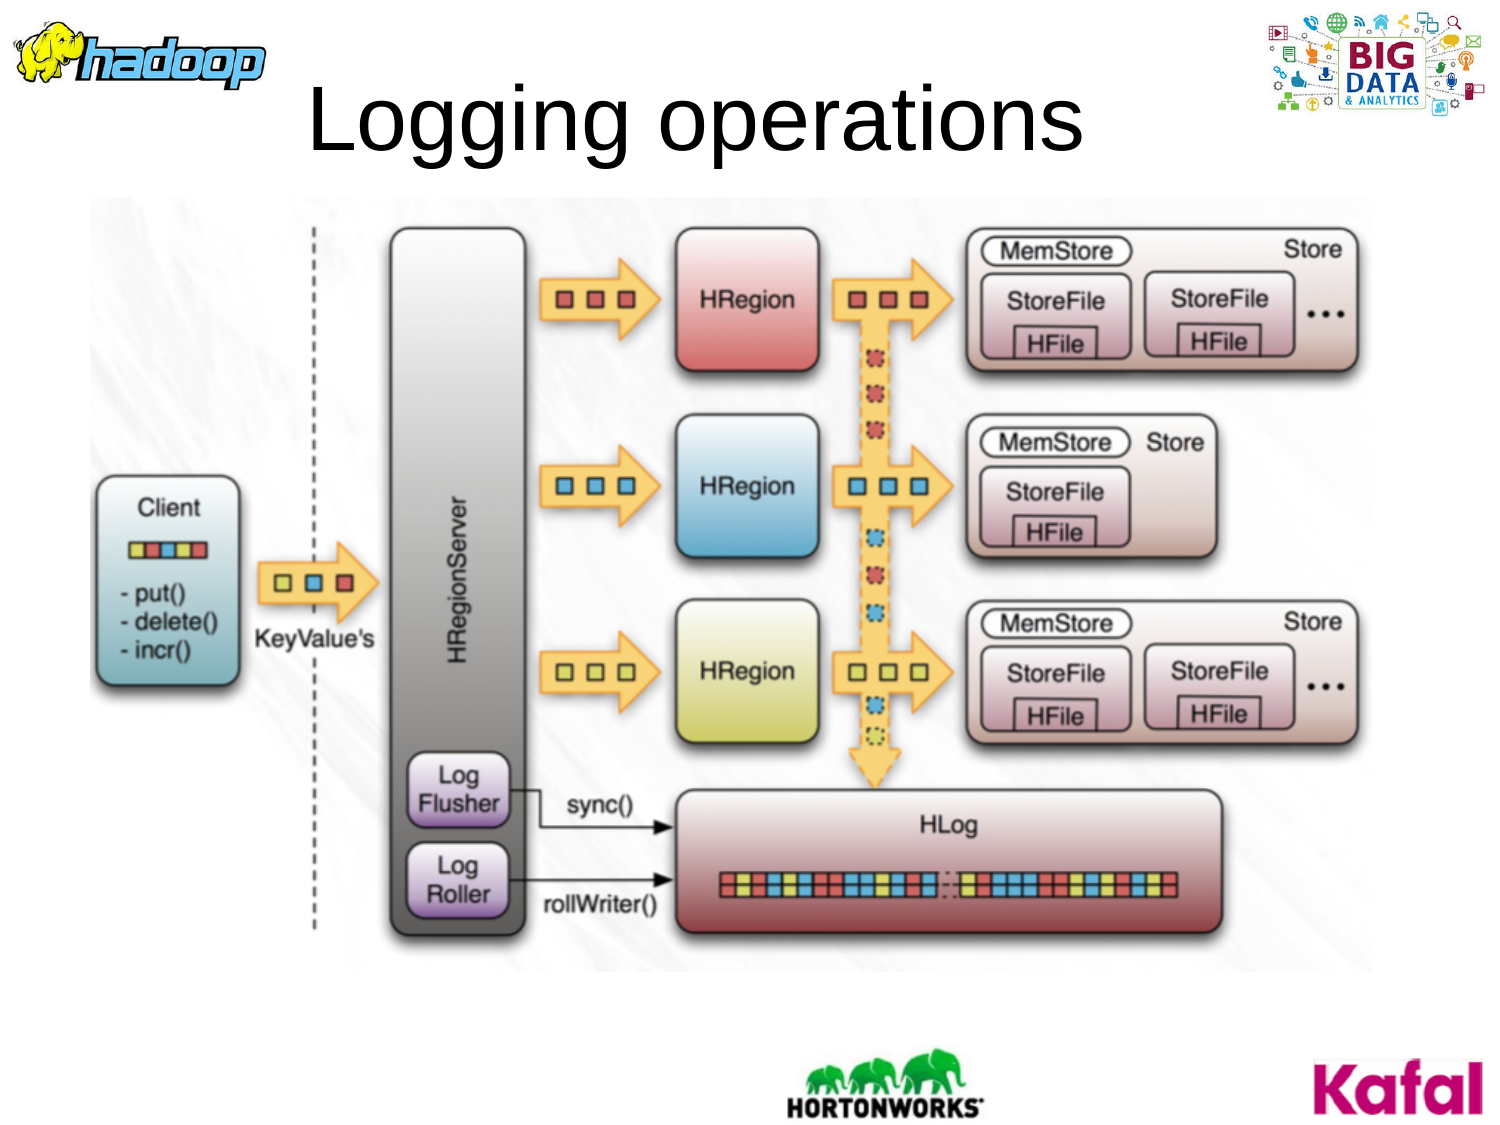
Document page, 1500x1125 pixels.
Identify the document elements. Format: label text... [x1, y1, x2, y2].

picture [12, 12, 275, 100]
picture [1299, 1056, 1500, 1125]
text_box Logging operations [306, 0, 1500, 241]
picture [89, 197, 1373, 972]
picture [787, 1044, 988, 1125]
